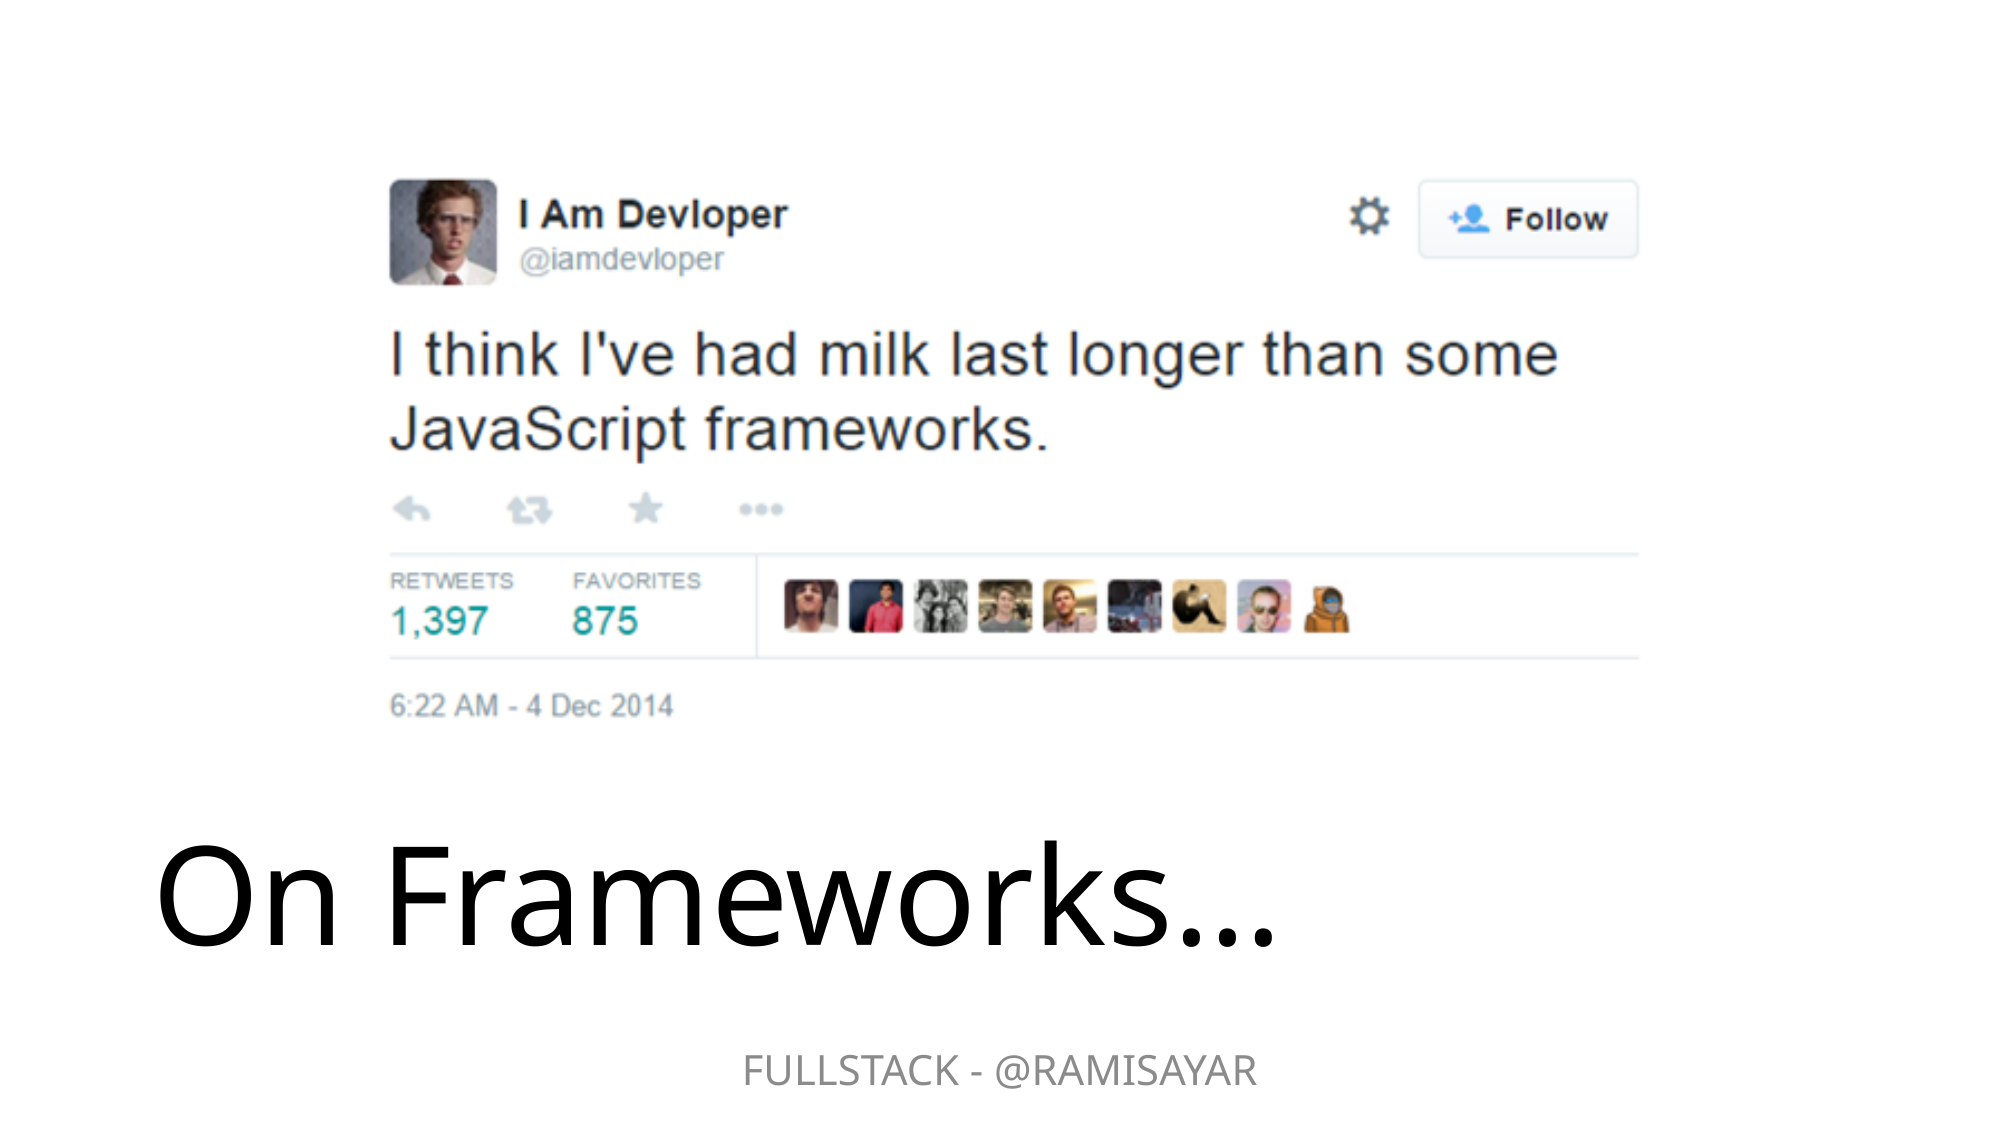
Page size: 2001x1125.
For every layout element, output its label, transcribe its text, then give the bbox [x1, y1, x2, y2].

title On Frameworks… [137, 792, 1863, 1010]
picture [319, 134, 1681, 760]
footer FULLSTACK - @RAMISAYAR [662, 1042, 1338, 1103]
